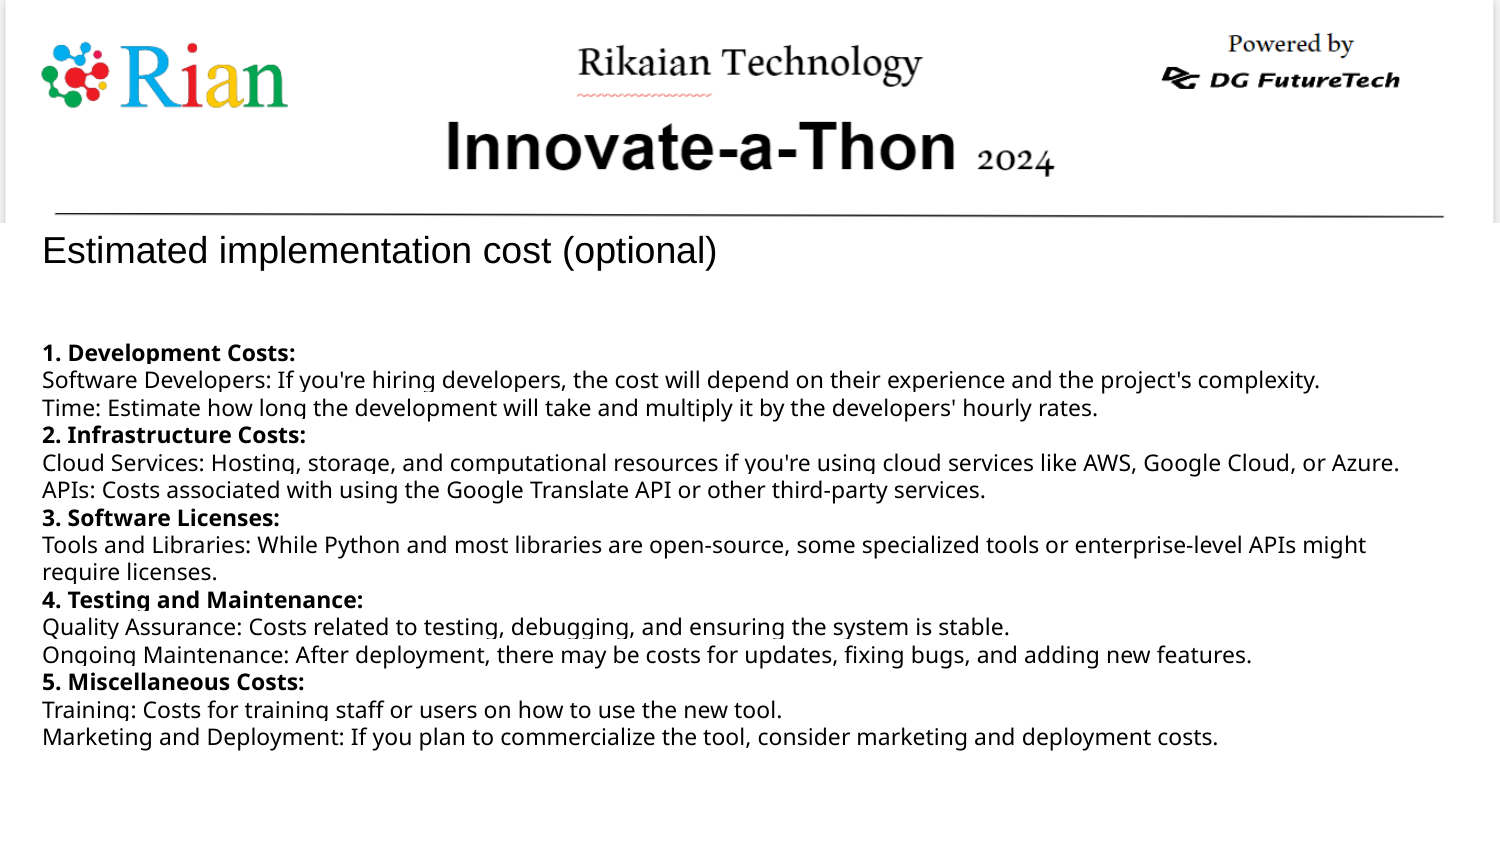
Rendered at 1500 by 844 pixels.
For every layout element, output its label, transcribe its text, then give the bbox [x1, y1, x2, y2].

text_box Estimated implementation cost (optional) [27, 231, 1450, 294]
picture [0, 0, 1500, 223]
title 1. Development Costs: Software Developers: If you're hiring developers, the cost will depend on their experience and the project's complexity. Time: Estimate how long the development will take and multiply it by the developers' hourly rates. 2. Infrastructure Costs: Cloud Services: Hosting, storage, and computational resources if you're using cloud services like AWS, Google Cloud, or Azure. APIs: Costs associated with using the Google Translate API or other third-party services. 3. Software Licenses: Tools and Libraries: While Python and most libraries are open-source, some specialized tools or enterprise-level APIs might require licenses. 4. Testing and Maintenance: Quality Assurance: Costs related to testing, debugging, and ensuring the system is stable. Ongoing Maintenance: After deployment, there may be costs for updates, fixing bugs, and adding new features. 5. Miscellaneous Costs: Training: Costs for training staff or users on how to use the new tool. Marketing and Deployment: If you plan to commercialize the tool, consider marketing and deployment costs. [27, 294, 1425, 766]
